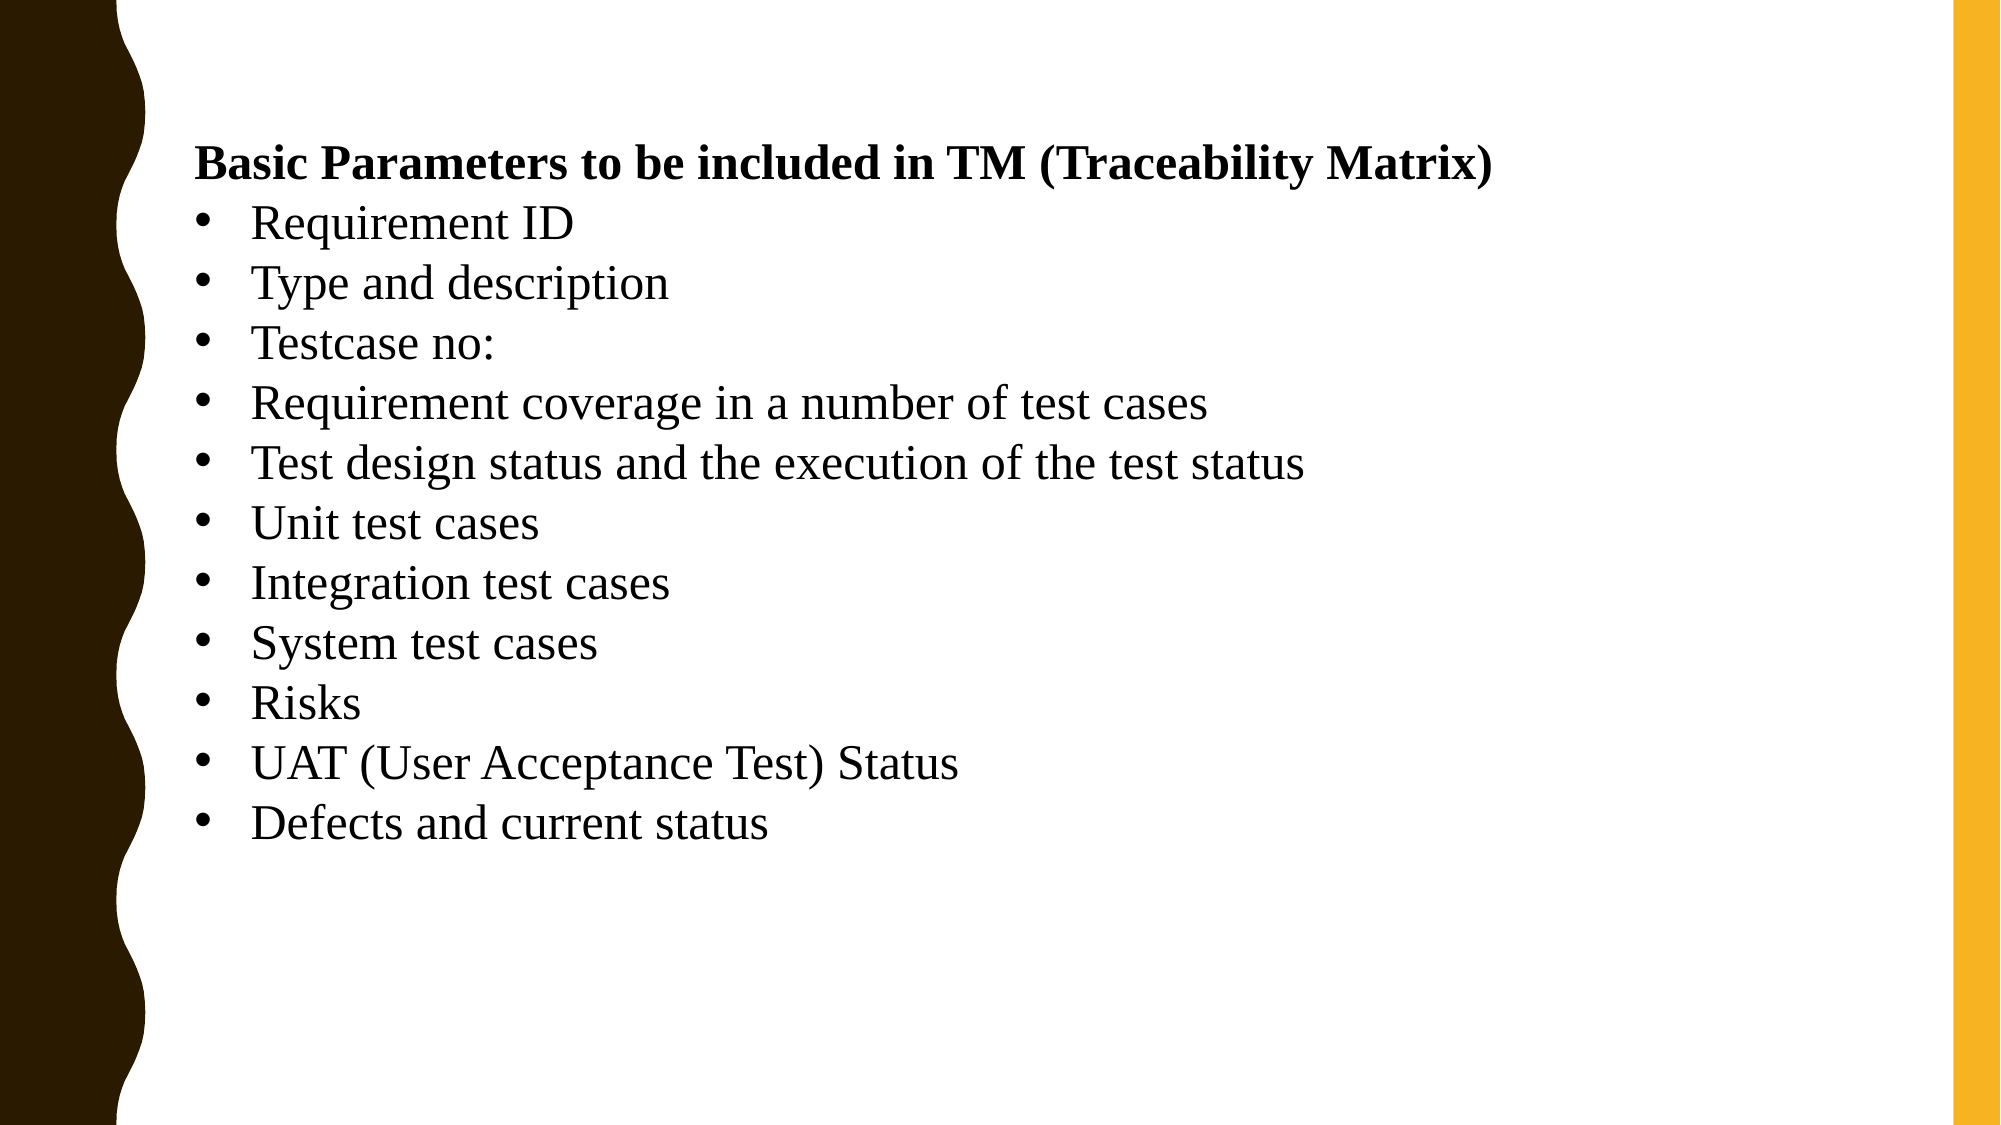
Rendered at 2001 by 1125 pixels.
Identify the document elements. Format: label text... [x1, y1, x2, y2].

text_box Basic Parameters to be included in TM (Traceability Matrix) Requirement ID Type and description Testcase no: Requirement coverage in a number of test cases Test design status and the execution of the test status Unit test cases Integration test cases System test cases Risks UAT (User Acceptance Test) Status Defects and current status [179, 121, 1968, 857]
